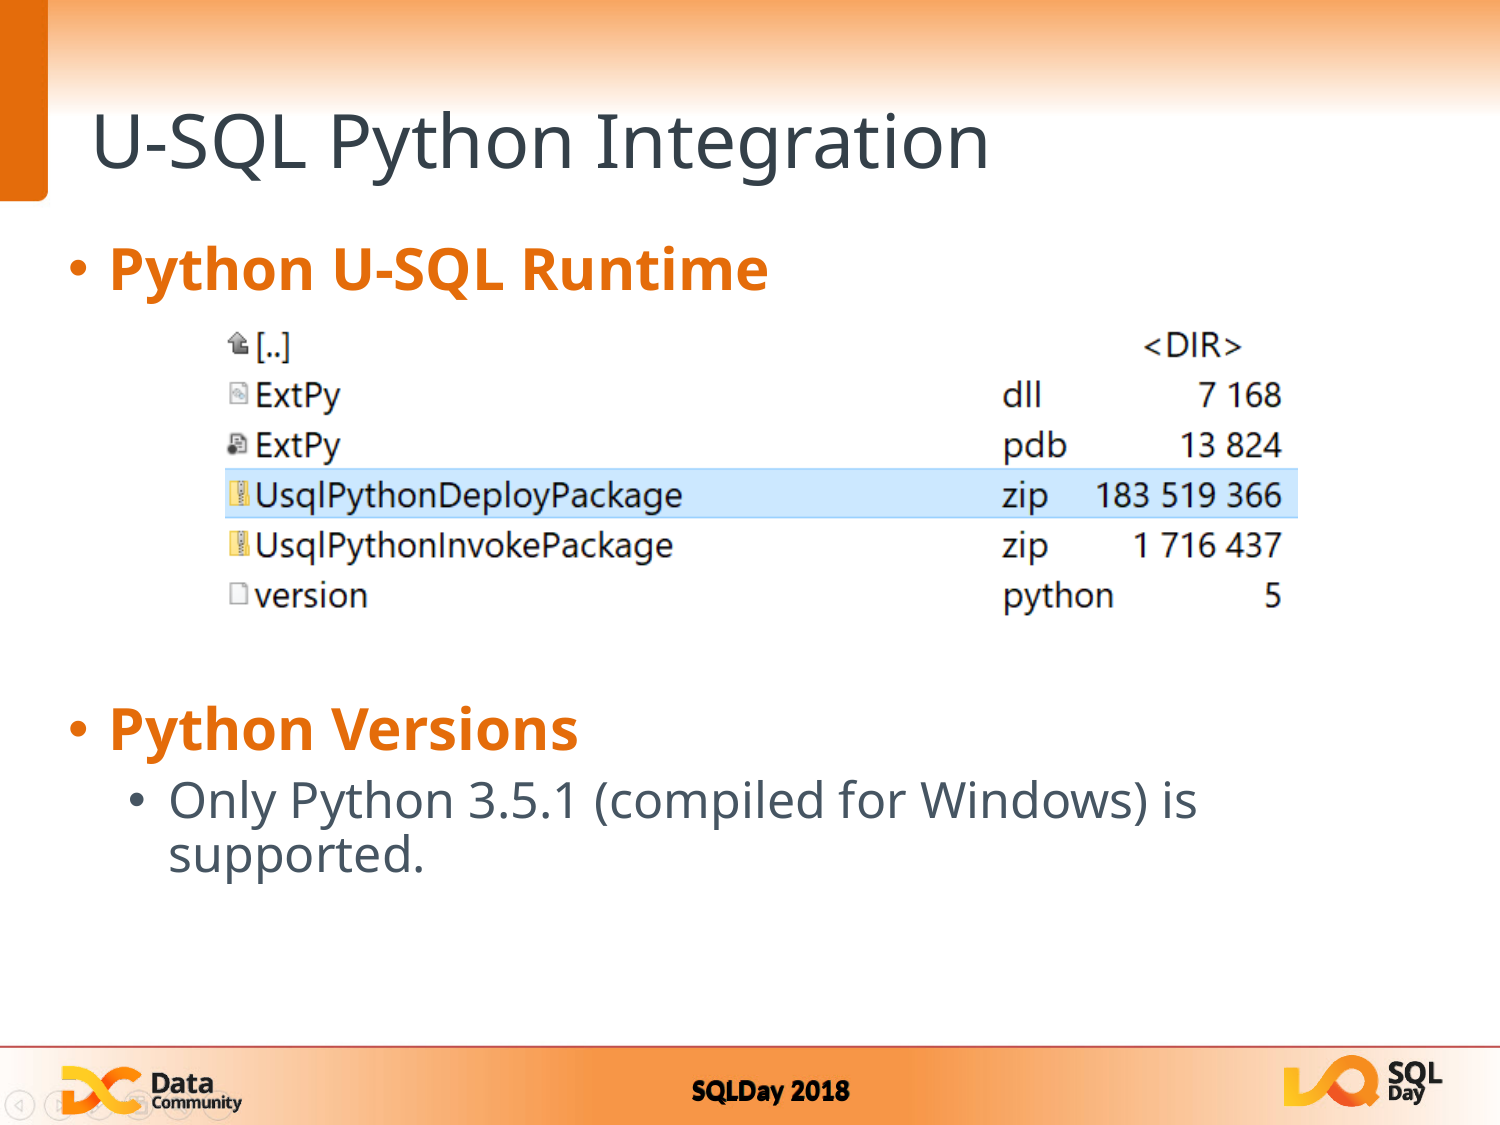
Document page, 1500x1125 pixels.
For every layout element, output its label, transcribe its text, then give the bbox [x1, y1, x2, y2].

picture [0, 0, 1500, 1125]
title U-SQL Python Integration [75, 45, 1425, 232]
text_box Python U-SQL Runtime Python Versions Only Python 3.5.1 (compiled for Windows) is supported. [53, 232, 1471, 983]
